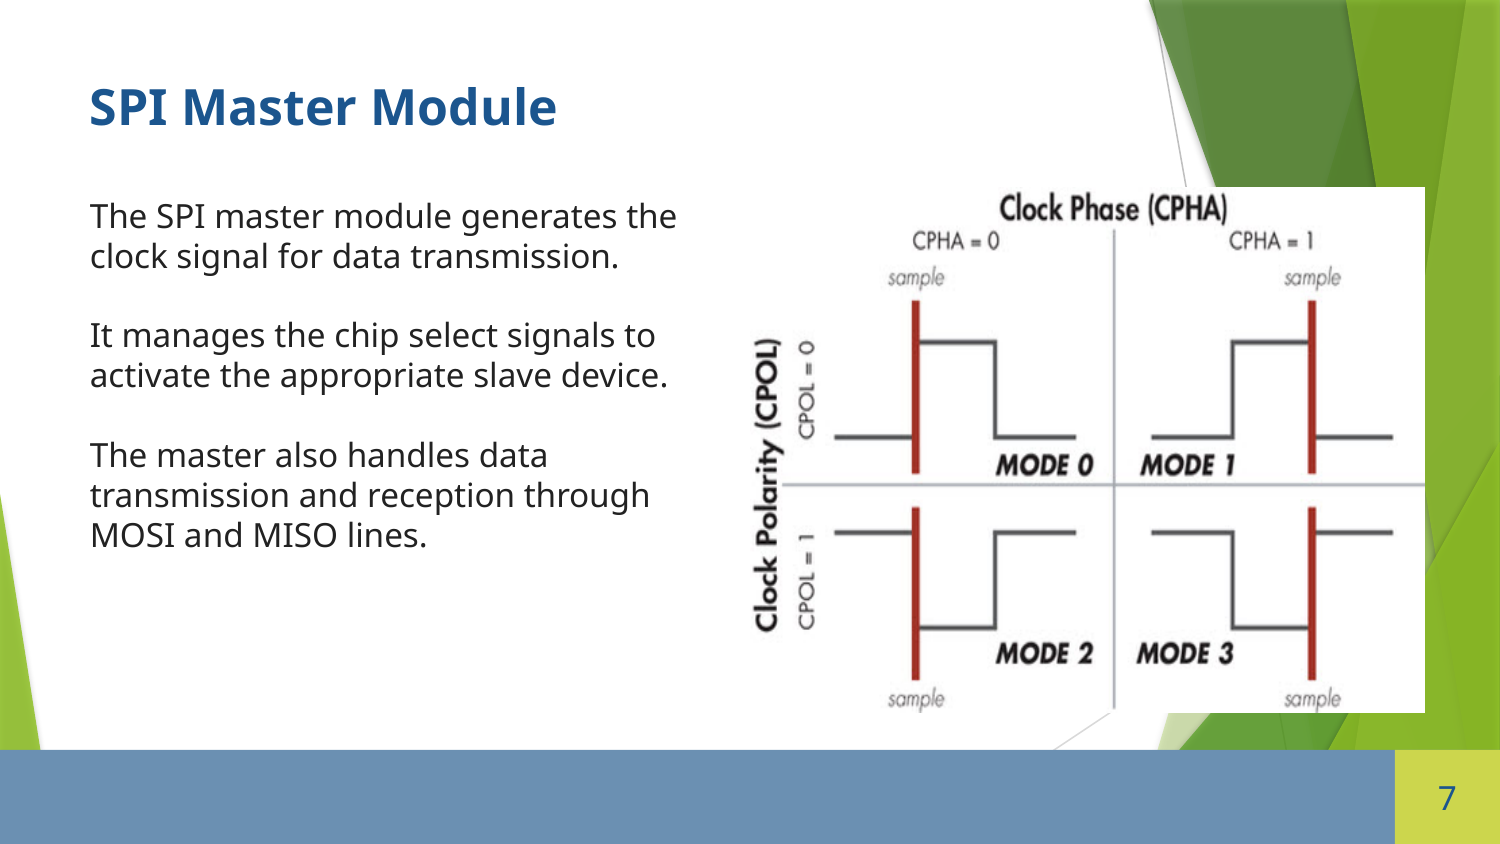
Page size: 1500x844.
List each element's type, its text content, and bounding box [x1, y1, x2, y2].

text_box The SPI master module generates the clock signal for data transmission. It manages the chip select signals to activate the appropriate slave device. The master also handles data transmission and reception through MOSI and MISO lines. [74, 187, 748, 713]
picture [749, 186, 1426, 713]
text_box SPI Master Module [74, 37, 1425, 173]
text_box 7 [1394, 749, 1500, 844]
text_box [0, 749, 1394, 844]
